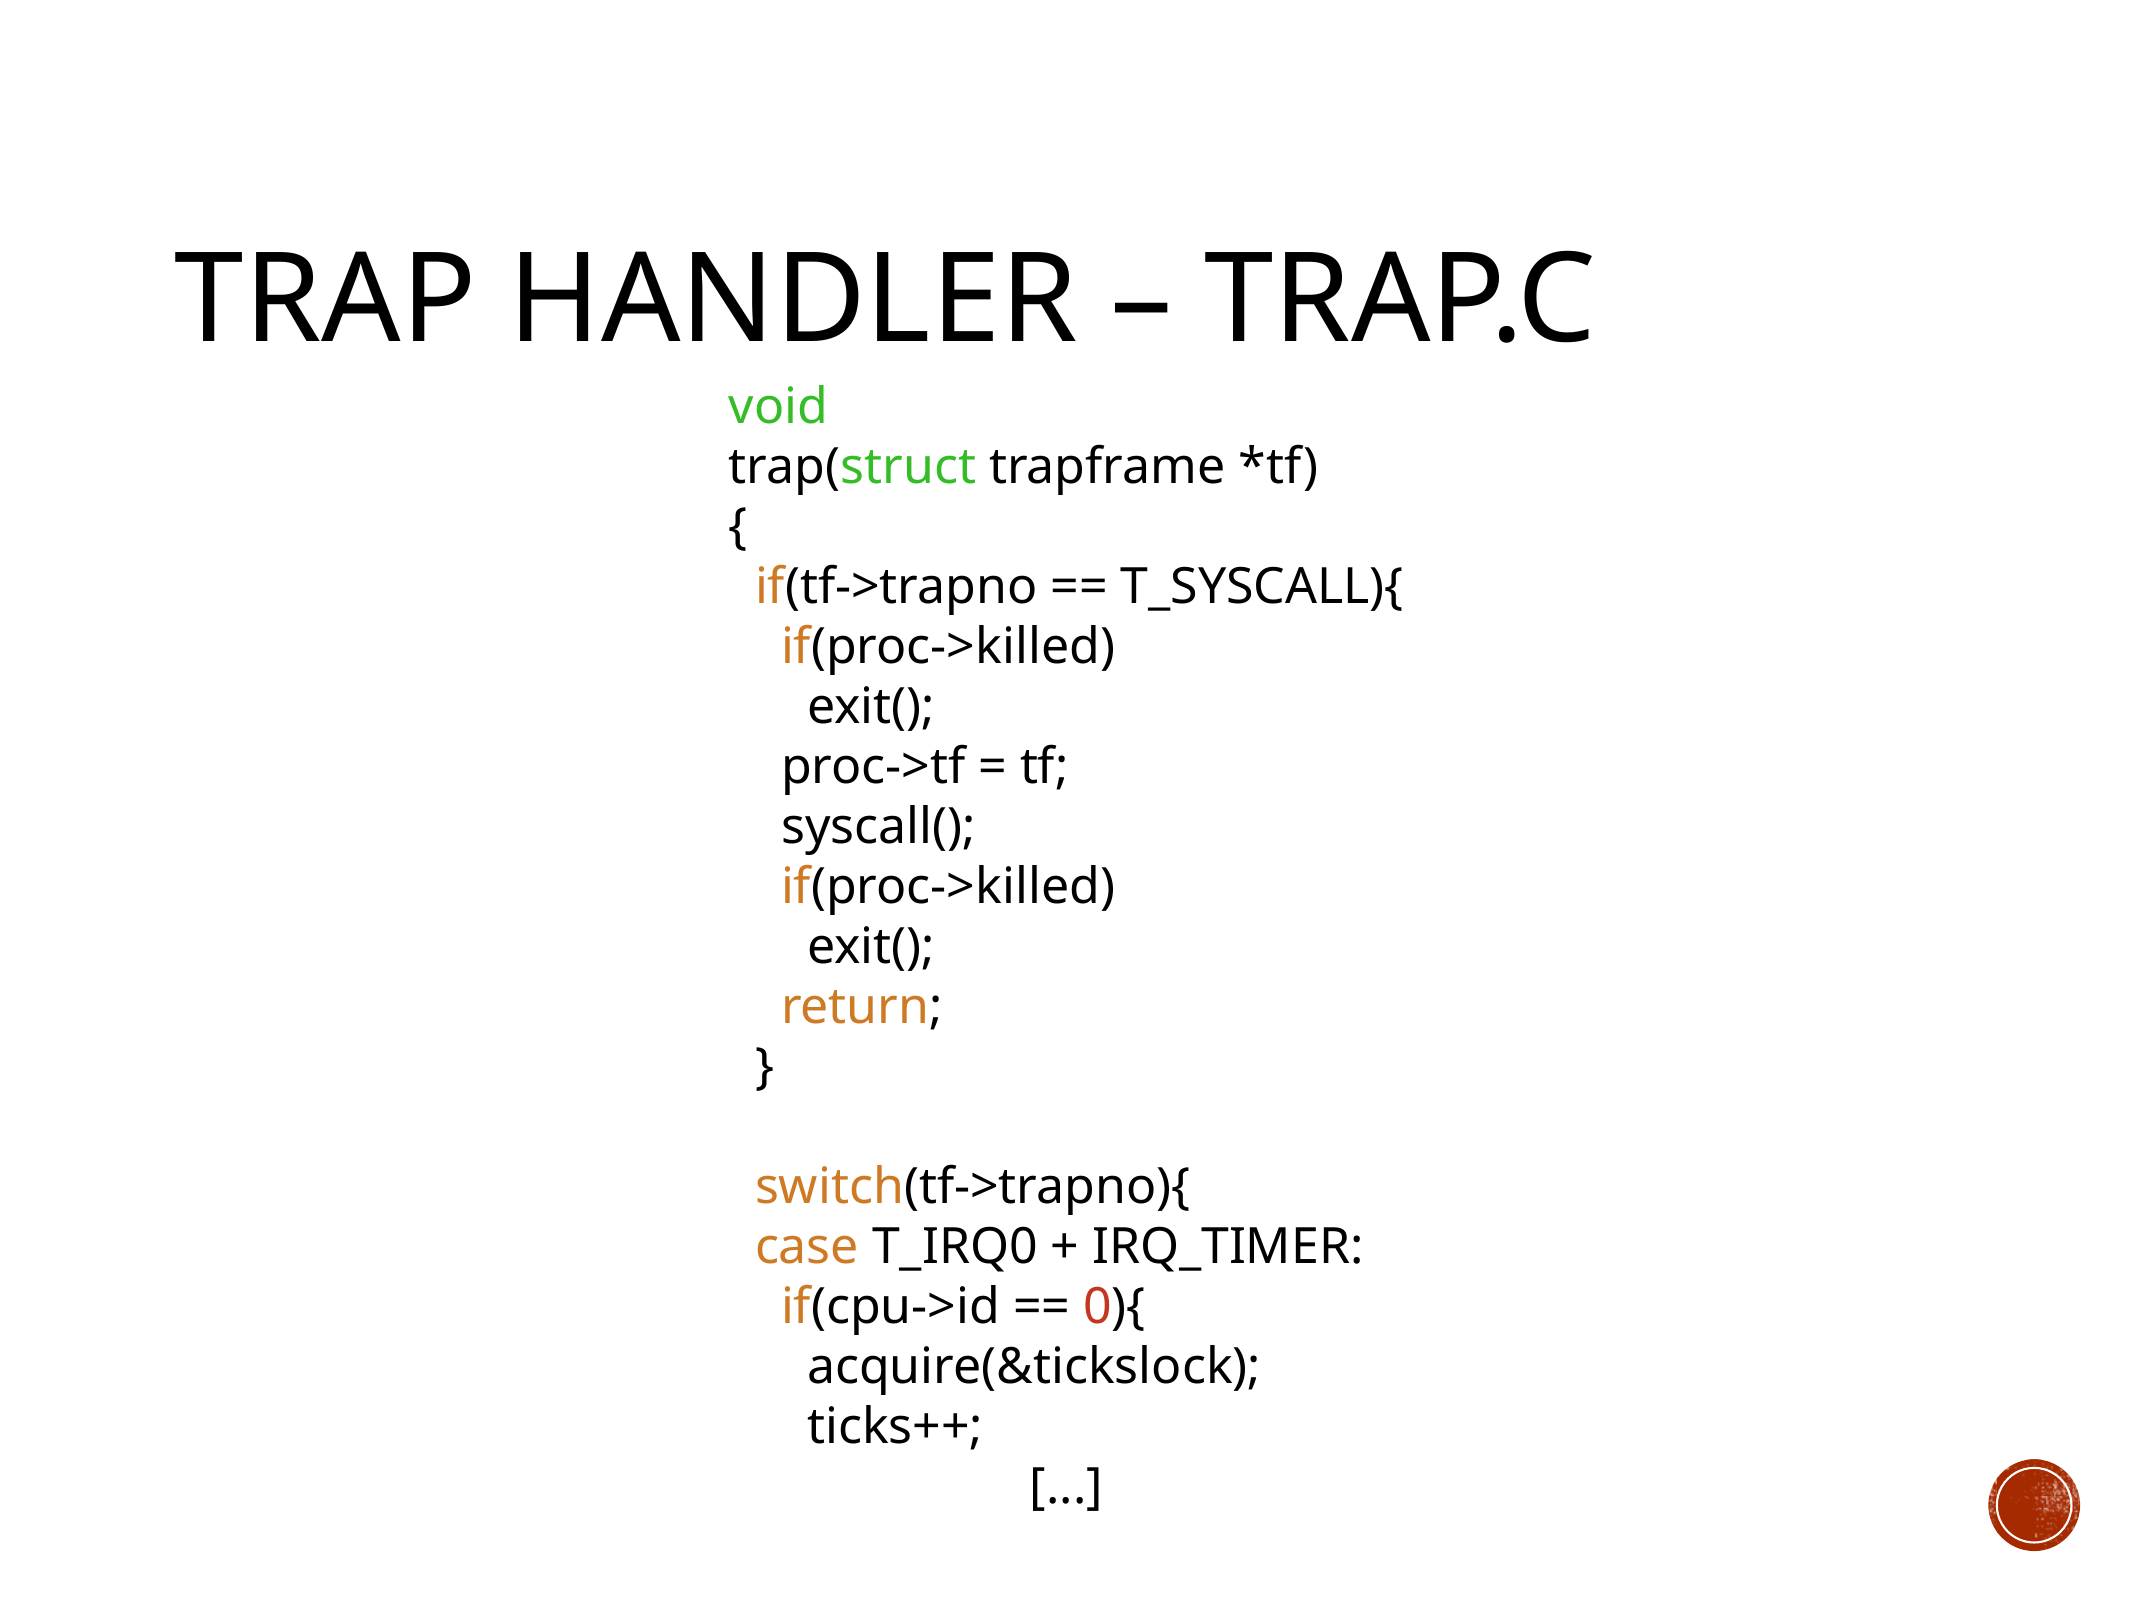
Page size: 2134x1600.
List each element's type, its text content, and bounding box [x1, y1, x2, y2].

title Trap Handler – trap.c [159, 113, 1974, 489]
text_box void trap(struct trapframe *tf) { if(tf->trapno == T_SYSCALL){ if(proc->killed) exit(); proc->tf = tf; syscall(); if(proc->killed) exit(); return; } switch(tf->trapno){ case T_IRQ0 + IRQ_TIMER: if(cpu->id == 0){ acquire(&tickslock); ticks++; [...] [720, 365, 1413, 1523]
